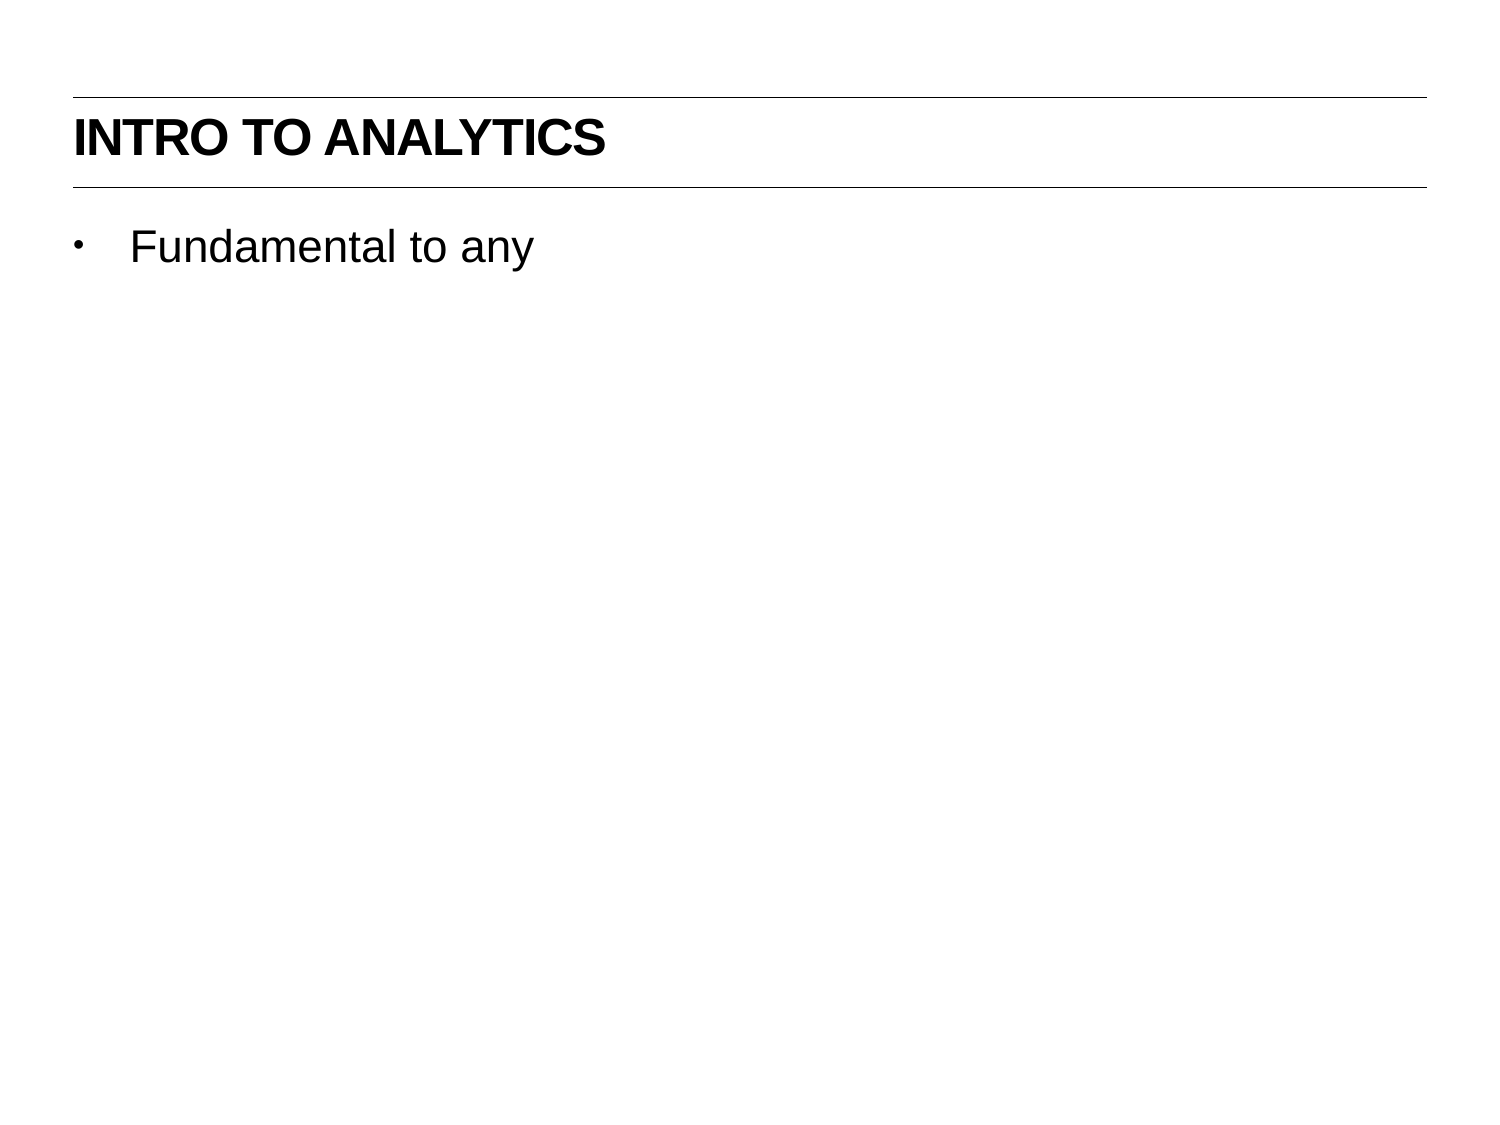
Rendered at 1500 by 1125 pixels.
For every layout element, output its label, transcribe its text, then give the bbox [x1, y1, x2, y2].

list Intro to analytics [72, 112, 1174, 181]
list Fundamental to any [72, 216, 1428, 805]
